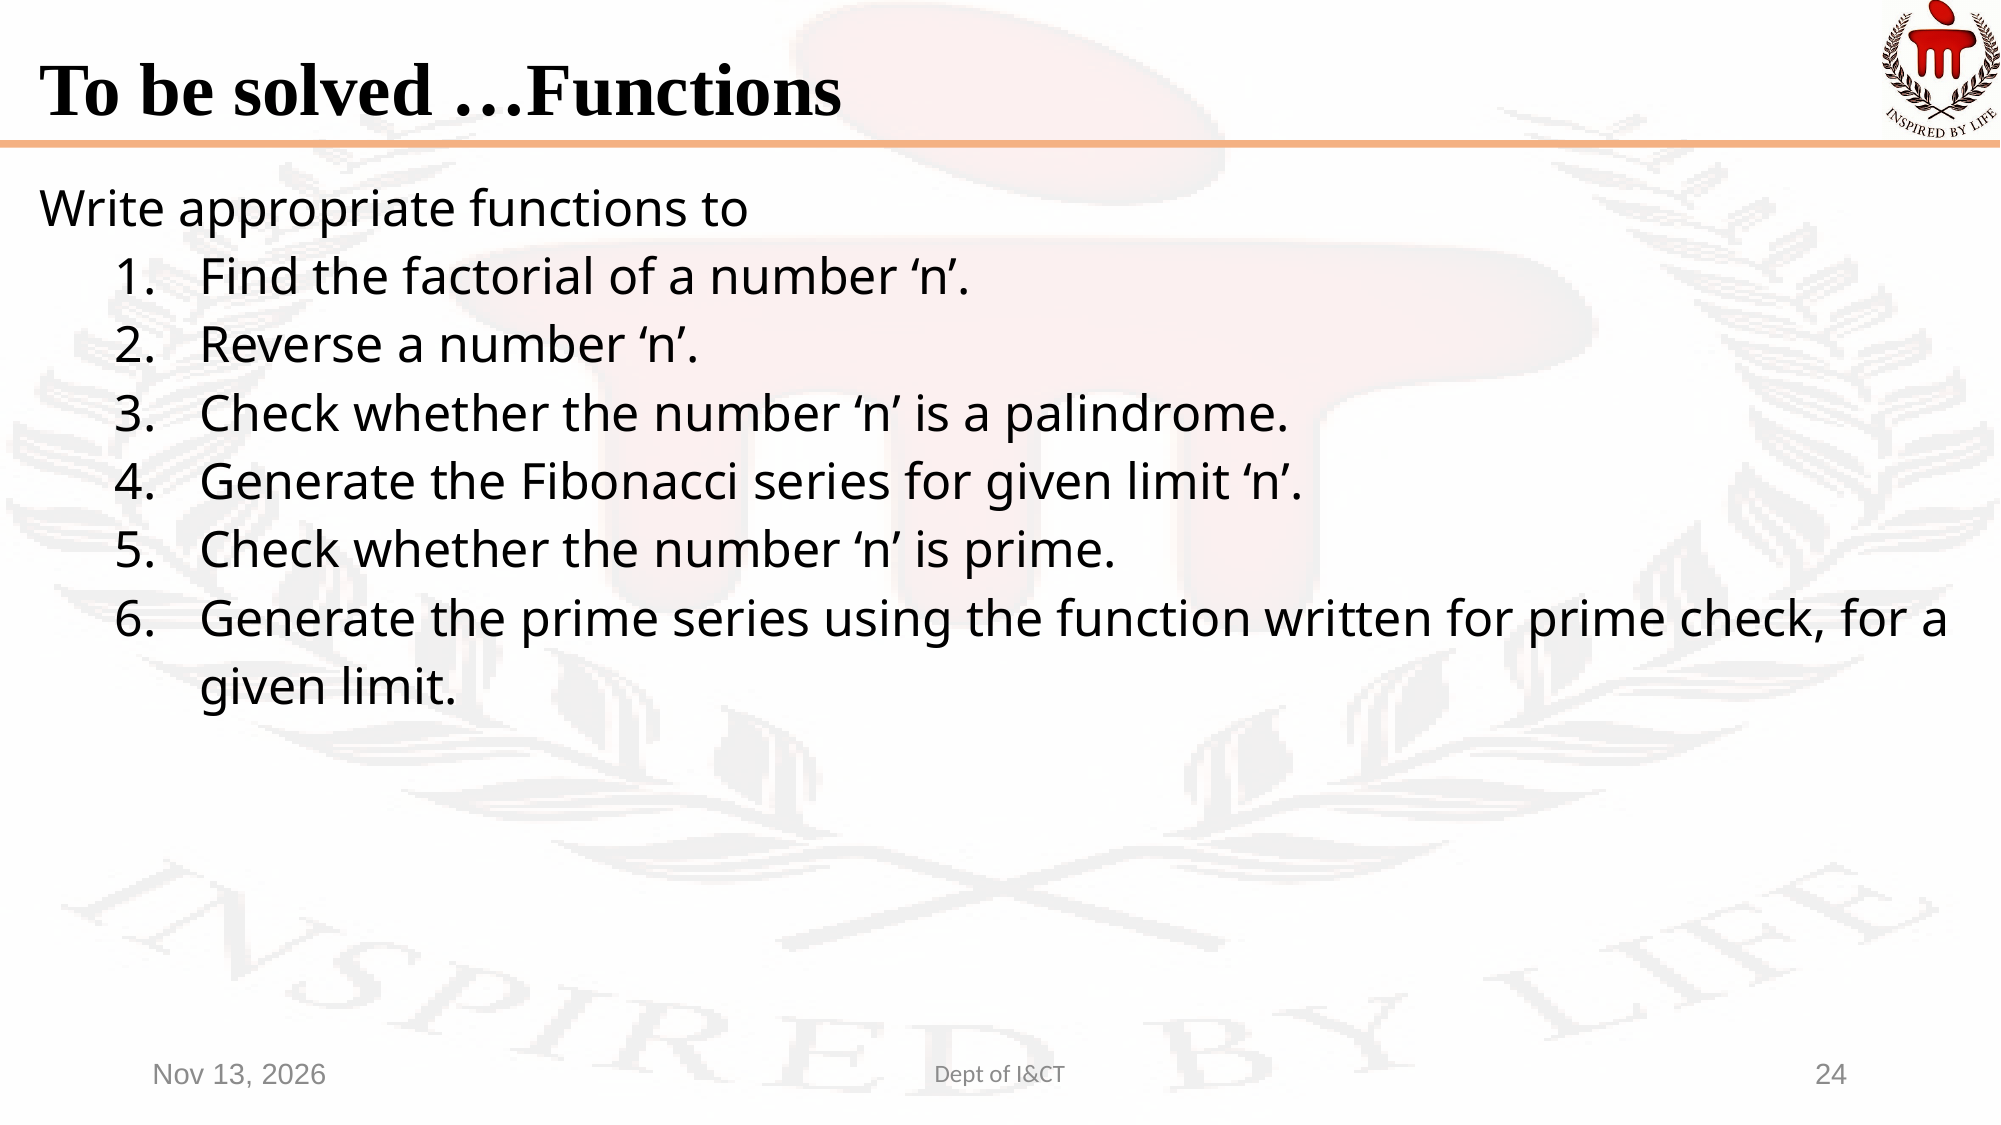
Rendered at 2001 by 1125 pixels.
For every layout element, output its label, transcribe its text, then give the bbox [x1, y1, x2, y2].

footer Dept of I&CT [662, 1042, 1338, 1103]
slide_number 22-Sep-22 [137, 1042, 588, 1103]
picture [1882, 0, 2000, 140]
title To be solved …Functions [24, 22, 1863, 160]
text_box Write appropriate functions to Find the factorial of a number ‘n’. Reverse a number ‘n’. Check whether the number ‘n’ is a palindrome. Generate the Fibonacci series for given limit ‘n’. Check whether the number ‘n’ is prime. Generate the prime series using the function written for prime check, for a given limit. [24, 160, 1975, 859]
slide_number 24 [1412, 1042, 1863, 1103]
